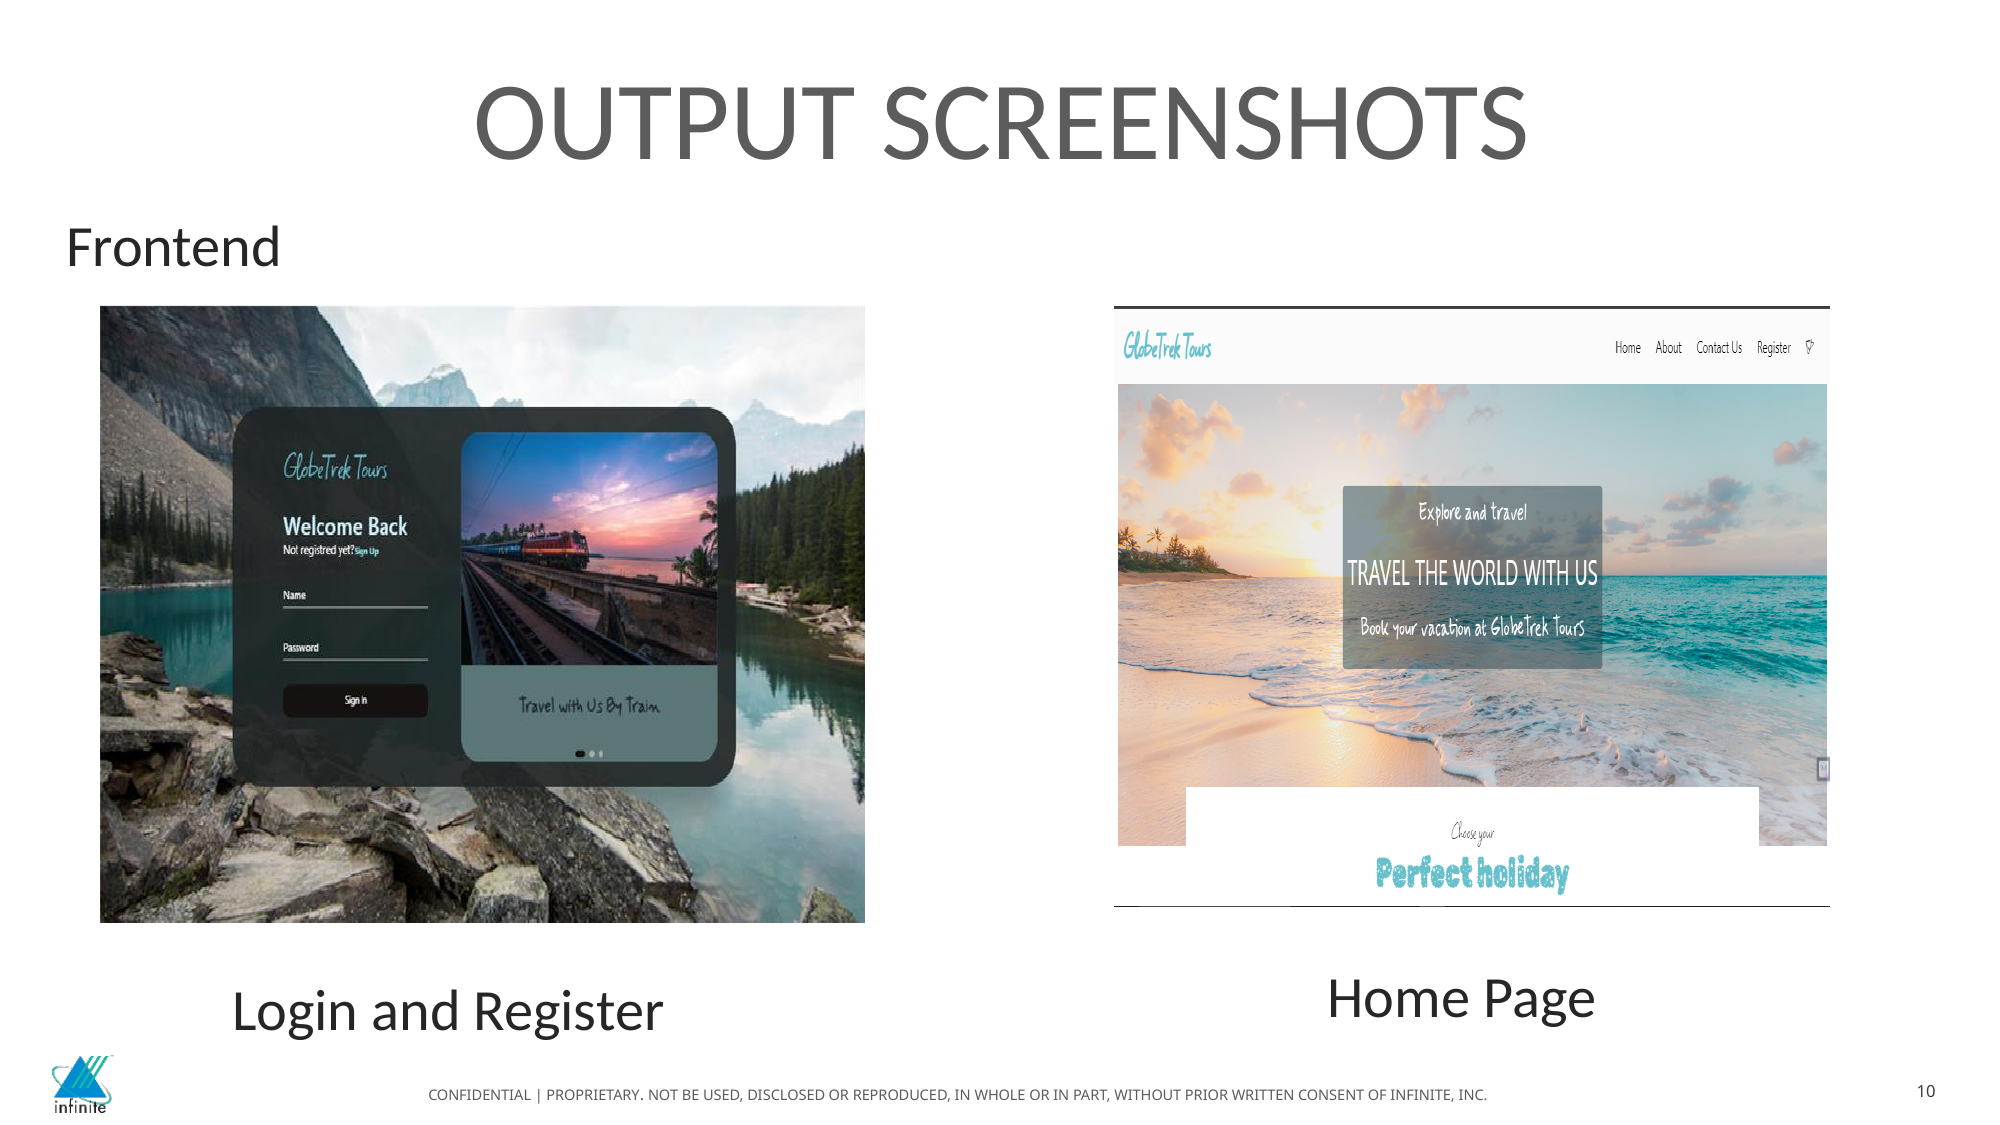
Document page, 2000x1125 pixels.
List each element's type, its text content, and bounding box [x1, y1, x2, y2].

text_box Home Page [1250, 951, 1701, 1037]
list OUTPUT SCREENSHOTS [53, 55, 1951, 175]
picture [1114, 305, 1830, 907]
text_box Frontend [50, 200, 501, 286]
text_box Login and Register [217, 964, 713, 1050]
picture [100, 305, 865, 924]
picture [45, 1055, 120, 1113]
